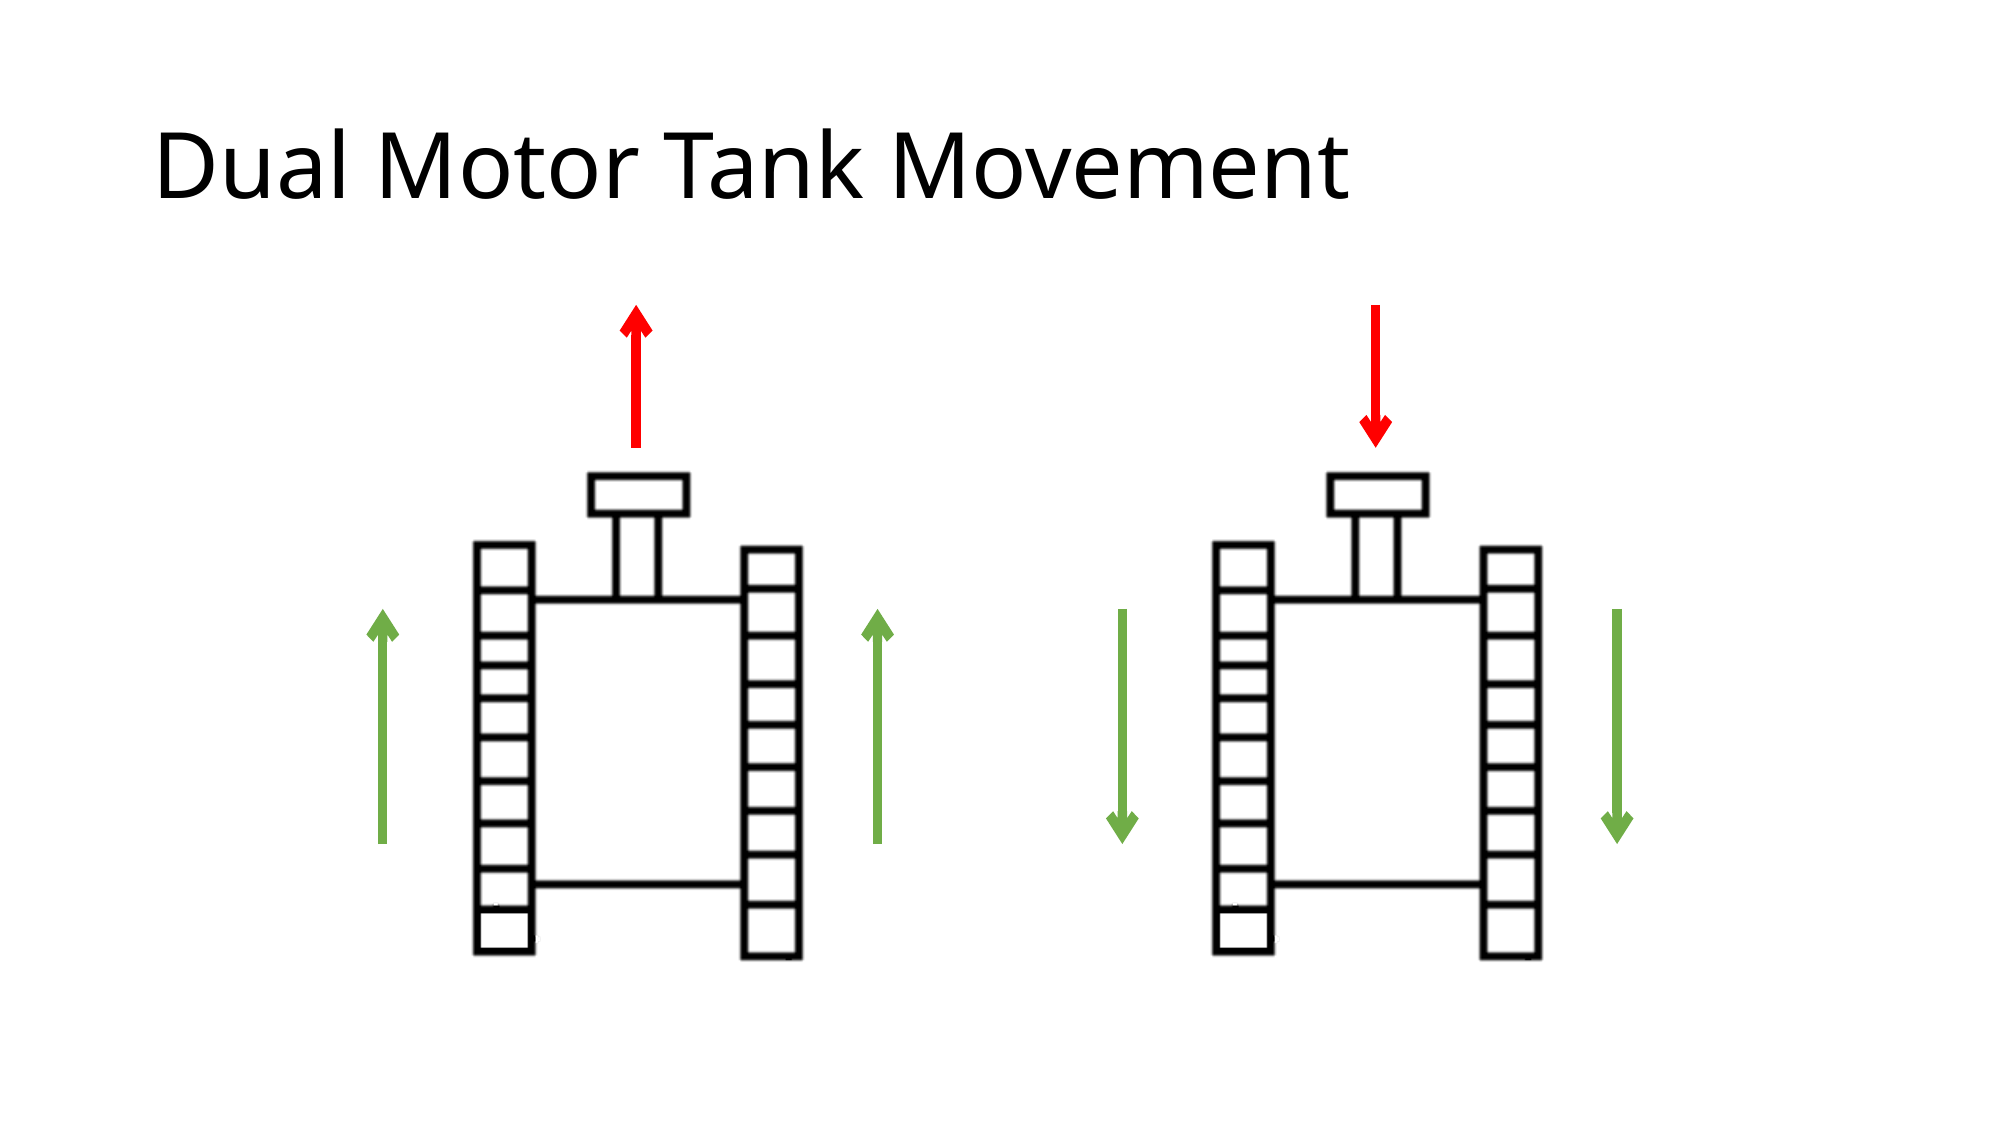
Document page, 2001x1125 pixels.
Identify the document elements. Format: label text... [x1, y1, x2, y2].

picture [1171, 447, 1568, 984]
title Dual Motor Tank Movement [137, 59, 1863, 278]
picture [432, 447, 829, 984]
